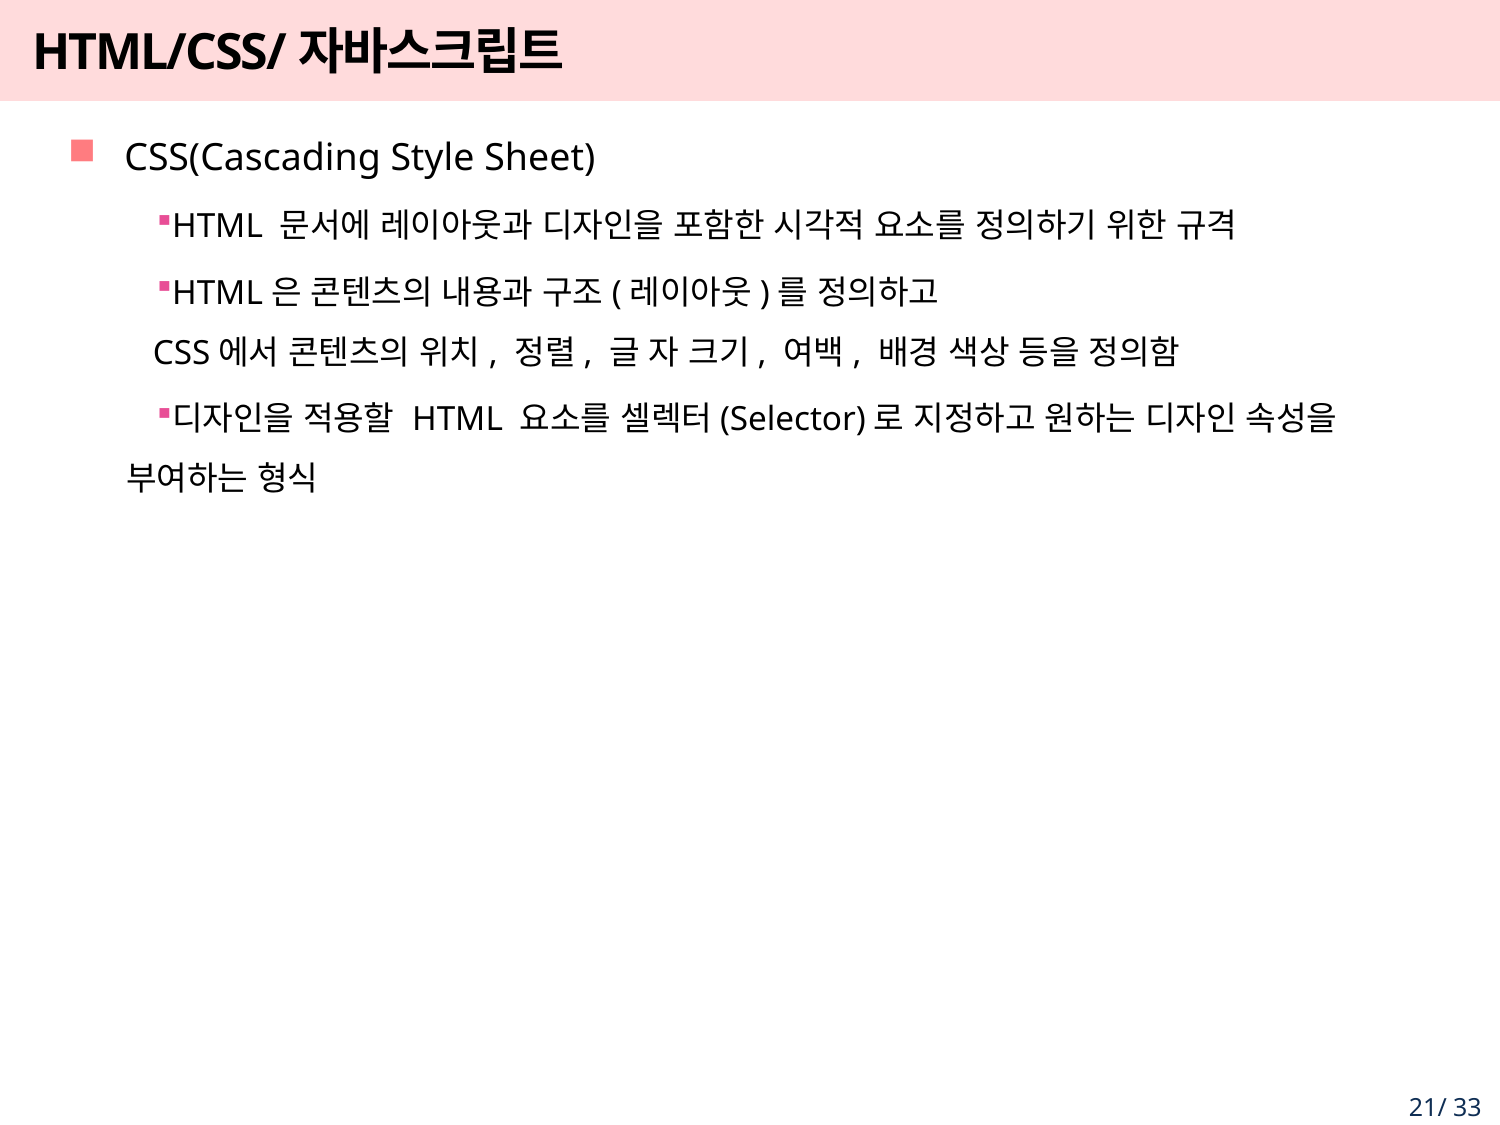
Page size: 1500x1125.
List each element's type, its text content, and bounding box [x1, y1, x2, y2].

list CSS(Cascading Style Sheet) HTML 문서에 레이아웃과 디자인을 포함한 시각적 요소를 정의하기 위한 규격 HTML은 콘텐츠의 내용과 구조(레이아웃)를 정의하고 CSS에서 콘텐츠의 위치, 정렬, 글 자 크기, 여백, 배경 색상 등을 정의함 디자인을 적용할 HTML 요소를 셀렉터(Selector)로 지정하고 원하는 디자인 속성을 부여하는 형식 [53, 125, 1425, 1005]
title HTML/CSS/자바스크립트 [17, 10, 1295, 89]
